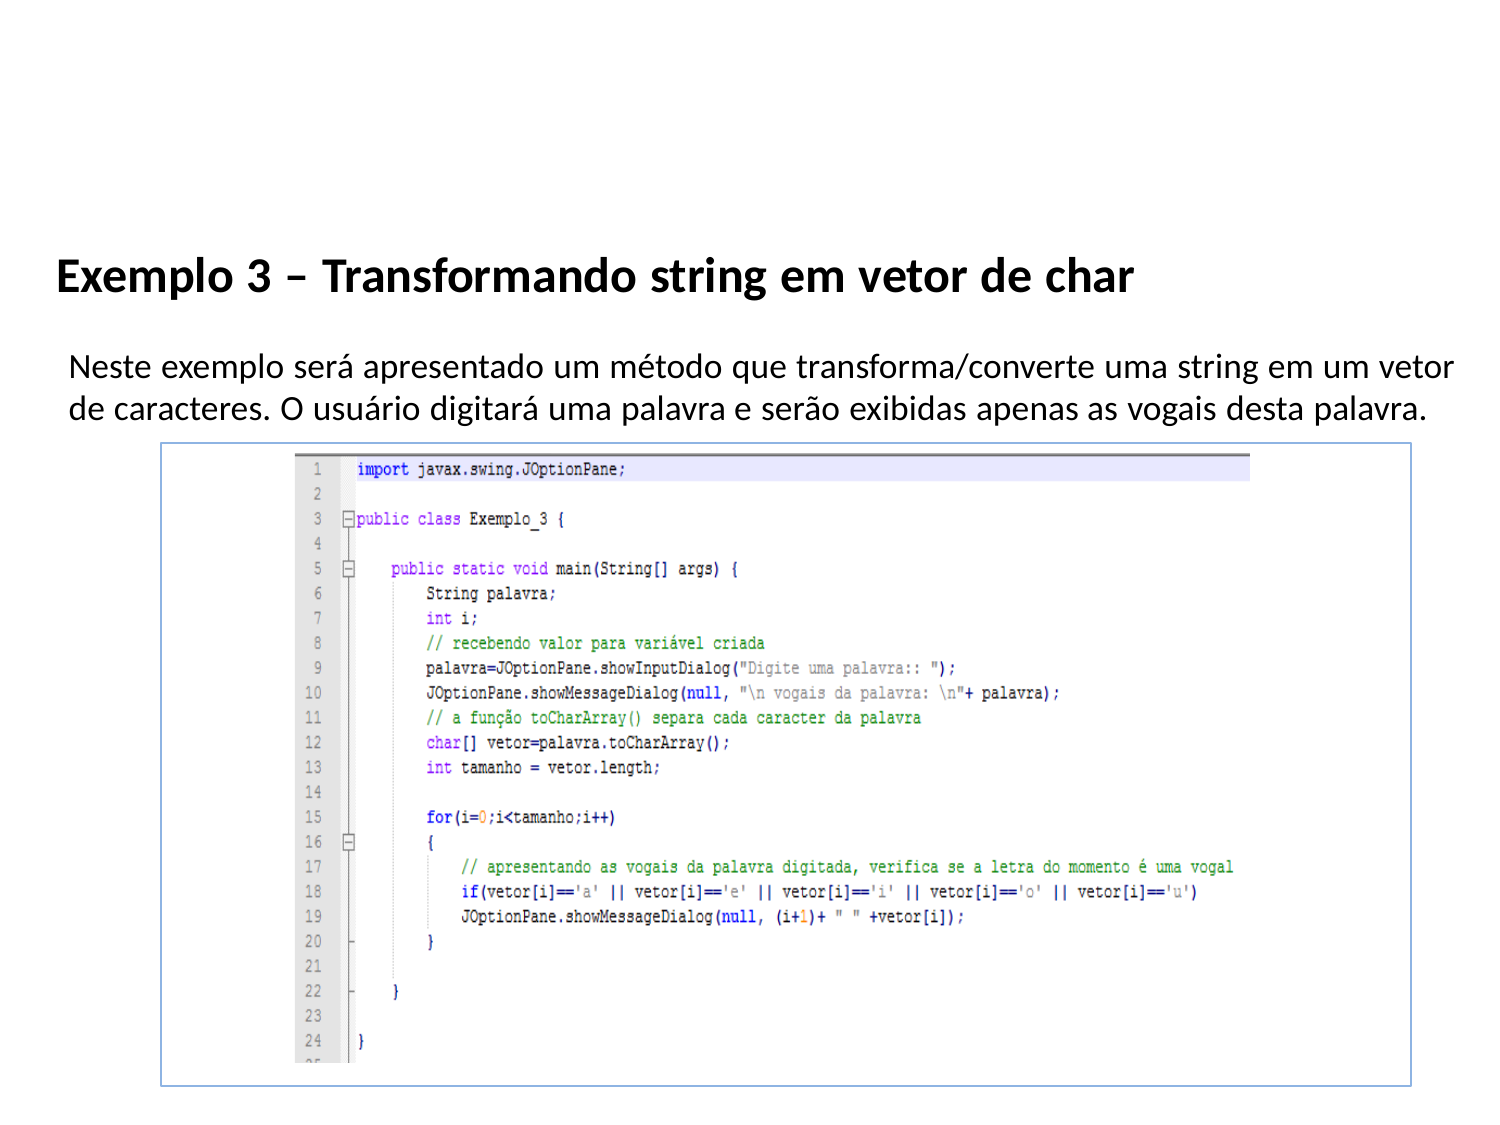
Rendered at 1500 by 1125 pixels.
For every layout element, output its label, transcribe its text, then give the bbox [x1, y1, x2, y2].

text_box Exemplo 3 – Transformando string em vetor de char [56, 252, 1136, 310]
picture [294, 453, 1251, 1063]
text_box [159, 441, 1413, 1088]
text_box Neste exemplo será apresentado um método que transforma/converte uma string em um vetor de caracteres. O usuário digitará uma palavra e serão exibidas apenas as vogais desta palavra. [68, 350, 1456, 435]
